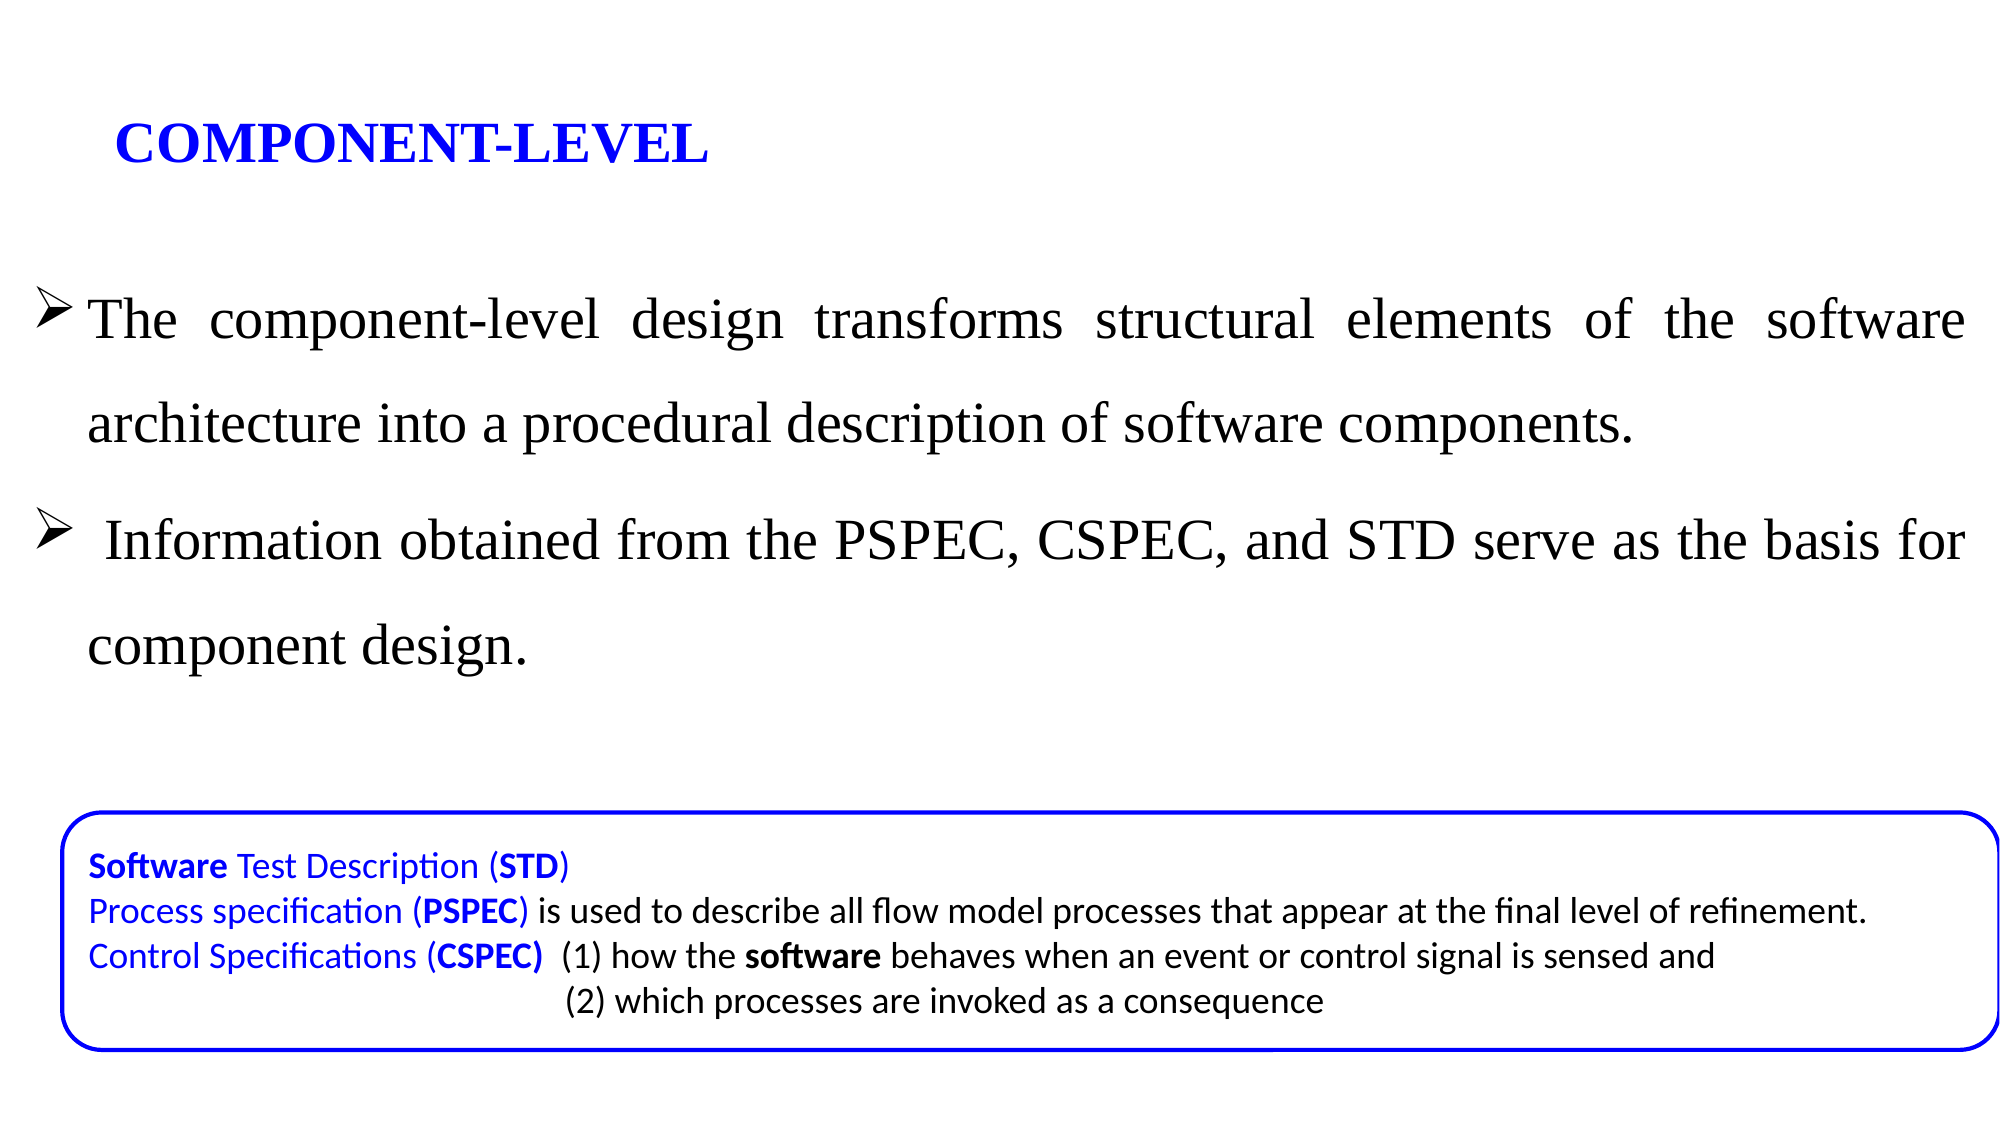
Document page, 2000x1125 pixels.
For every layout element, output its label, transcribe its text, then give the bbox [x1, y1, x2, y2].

list The component-level design transforms structural elements of the software architecture into a procedural description of software components. Information obtained from the PSPEC, CSPEC, and STD serve as the basis for component design. [16, 237, 1983, 1025]
title COMPONENT-LEVEL [99, 45, 1900, 233]
text_box Software Test Description (STD) Process specification (PSPEC) is used to describe all flow model processes that appear at the final level of refinement. Control Specifications (CSPEC) (1) how the software behaves when an event or control signal is sensed and (2) which processes are invoked as a consequence of the occurrence of the event. [60, 810, 2000, 1053]
